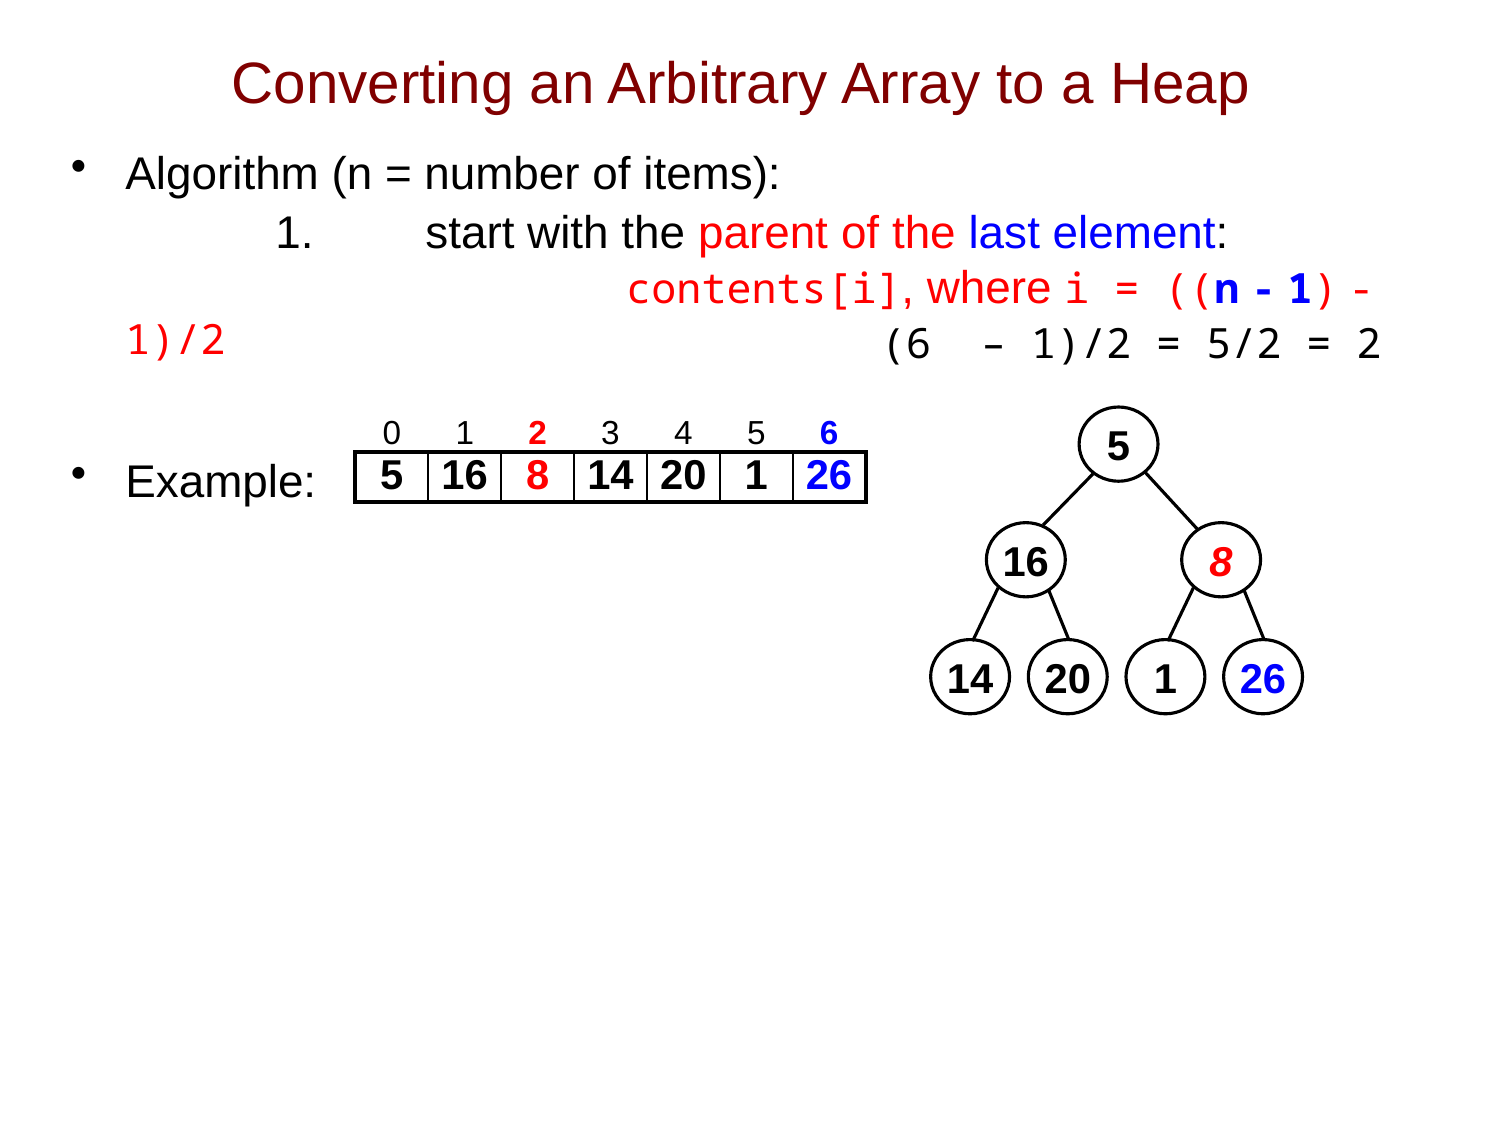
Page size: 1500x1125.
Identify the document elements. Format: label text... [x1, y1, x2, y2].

table_cell 16 [429, 454, 500, 500]
text_box 5 [1079, 407, 1159, 482]
table_header 5 [720, 405, 793, 450]
table_header 0 [355, 405, 428, 450]
text_box 16 [986, 522, 1066, 597]
table_header 3 [574, 405, 647, 450]
list Algorithm (n = number of items): 1. start with the parent of the last element: contents[i], where i = ((n - 1) - 1)/2 Example: [55, 136, 1500, 1058]
table_header 6 [793, 405, 866, 450]
table_cell 14 [575, 454, 646, 500]
table_cell 8 [502, 454, 573, 500]
text_box 26 [1223, 639, 1303, 714]
text_box (6 – 1)/2 = 5/2 = 2 [866, 309, 1396, 374]
table_cell 26 [794, 454, 864, 500]
text_box 14 [930, 639, 1010, 714]
table_cell 1 [721, 454, 792, 500]
title Converting an Arbitrary Array to a Heap [96, 10, 1386, 136]
table_cell 20 [648, 454, 719, 500]
table_cell 5 [357, 454, 427, 500]
table_header 2 [501, 405, 574, 450]
table_header 1 [428, 405, 501, 450]
text_box 1 [1126, 639, 1205, 714]
text_box 8 [1181, 522, 1261, 597]
table_header 4 [647, 405, 720, 450]
text_box 20 [1028, 639, 1108, 714]
